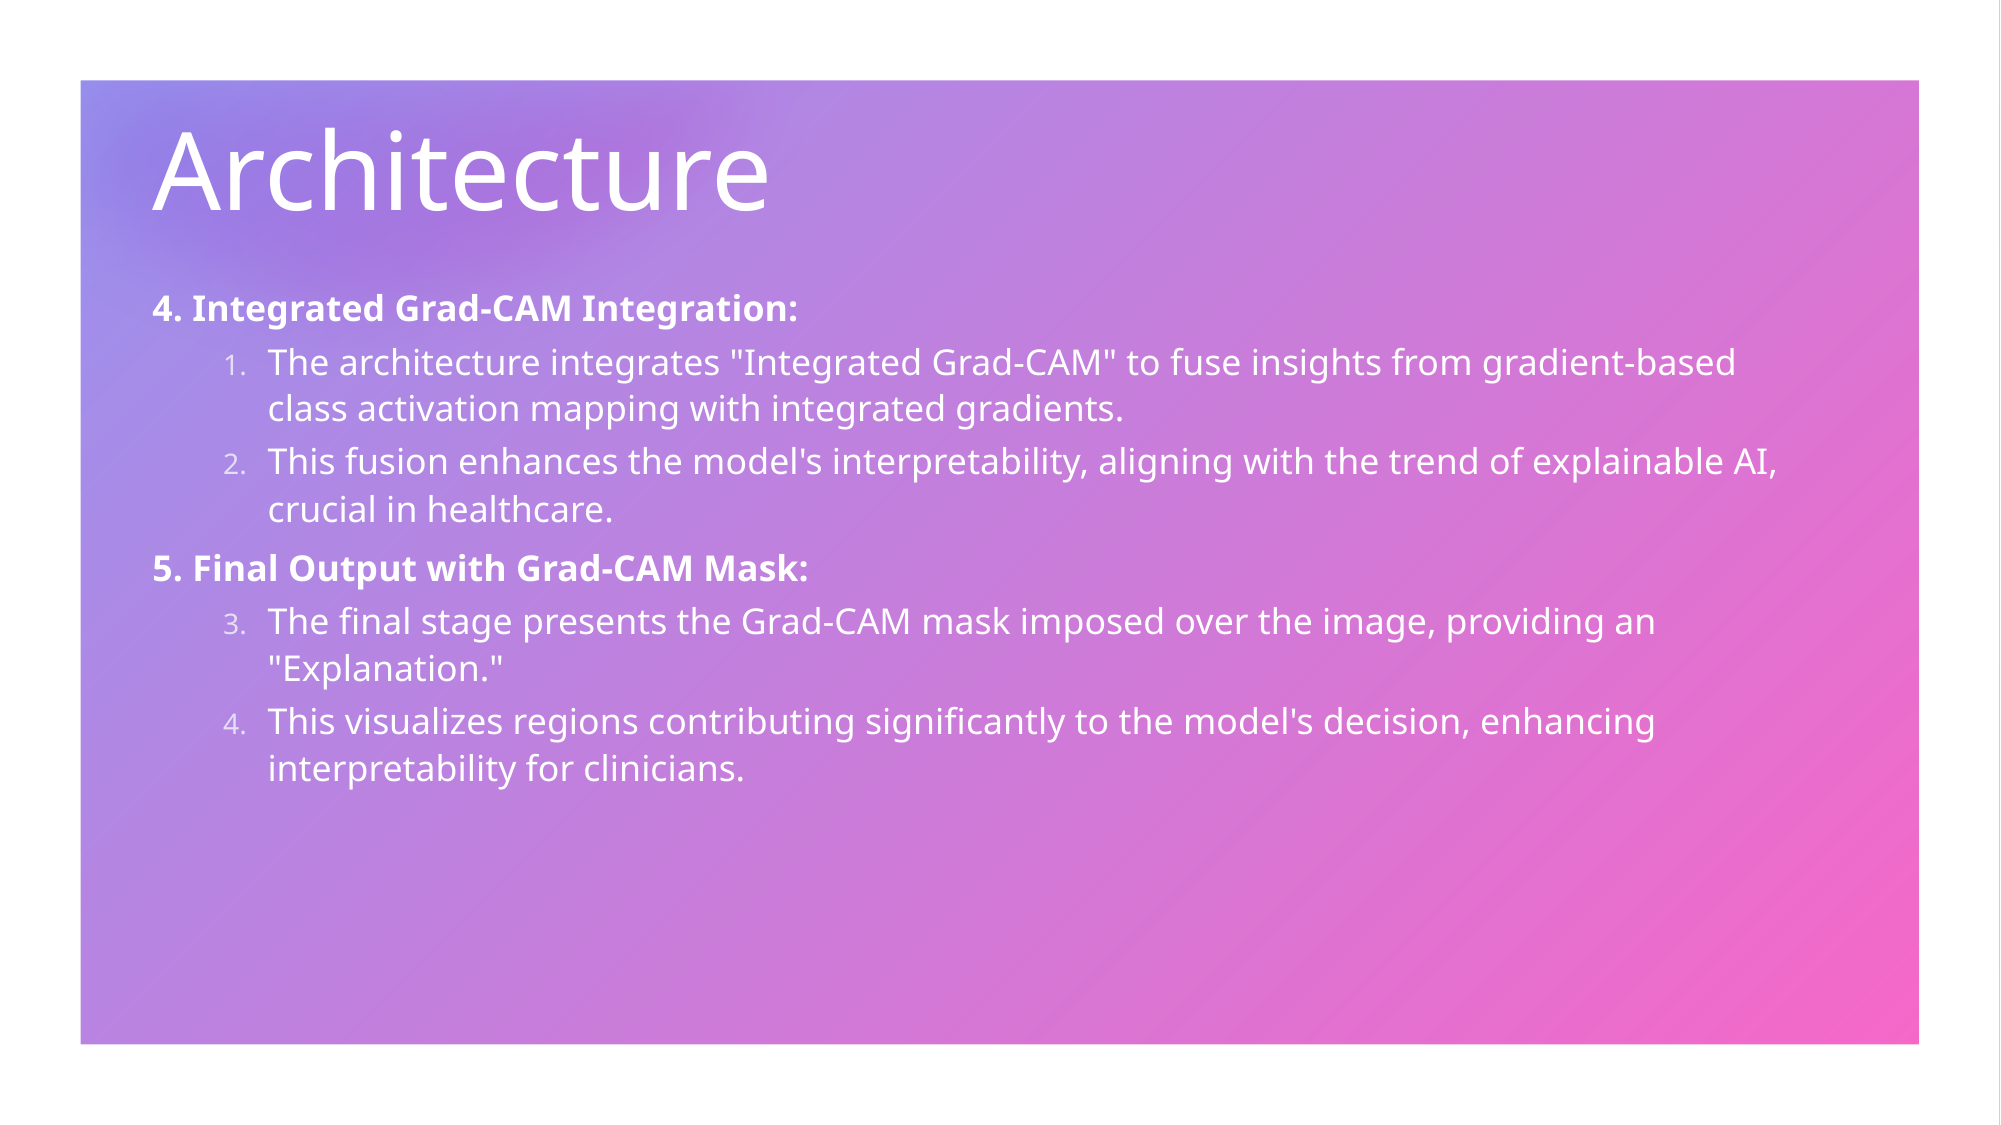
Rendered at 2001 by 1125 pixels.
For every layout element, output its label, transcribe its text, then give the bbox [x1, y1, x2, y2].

title Architecture [137, 44, 1643, 274]
list 4. Integrated Grad-CAM Integration: The architecture integrates "Integrated Grad-CAM" to fuse insights from gradient-based class activation mapping with integrated gradients. This fusion enhances the model's interpretability, aligning with the trend of explainable AI, crucial in healthcare. 5. Final Output with Grad-CAM Mask: The final stage presents the Grad-CAM mask imposed over the image, providing an "Explanation." This visualizes regions contributing significantly to the model's decision, enhancing interpretability for clinicians. [137, 274, 1842, 800]
